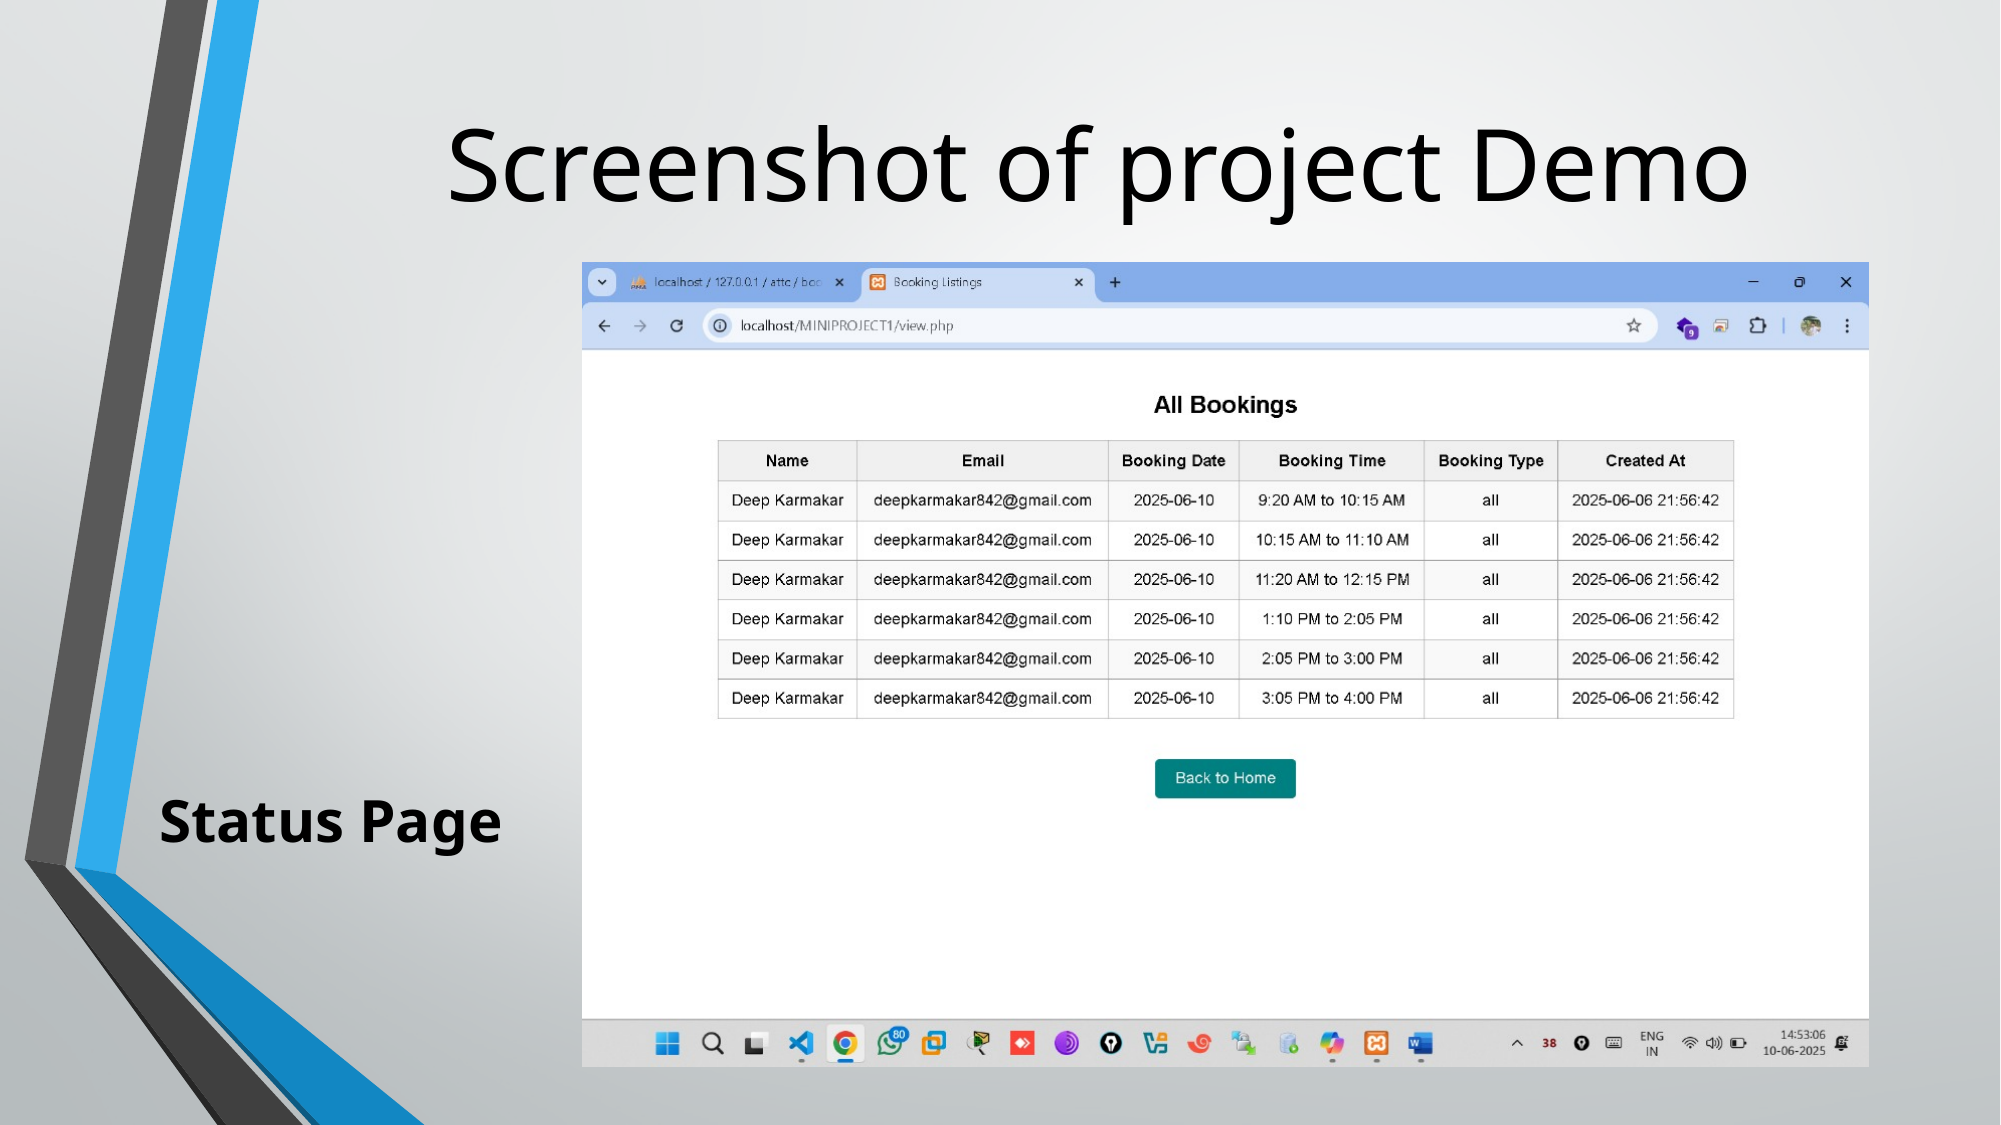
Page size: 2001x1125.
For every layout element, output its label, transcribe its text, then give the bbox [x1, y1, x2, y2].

title Screenshot of project Demo [290, 17, 1935, 306]
picture [582, 262, 1869, 1067]
text_box Status Page [144, 776, 518, 862]
